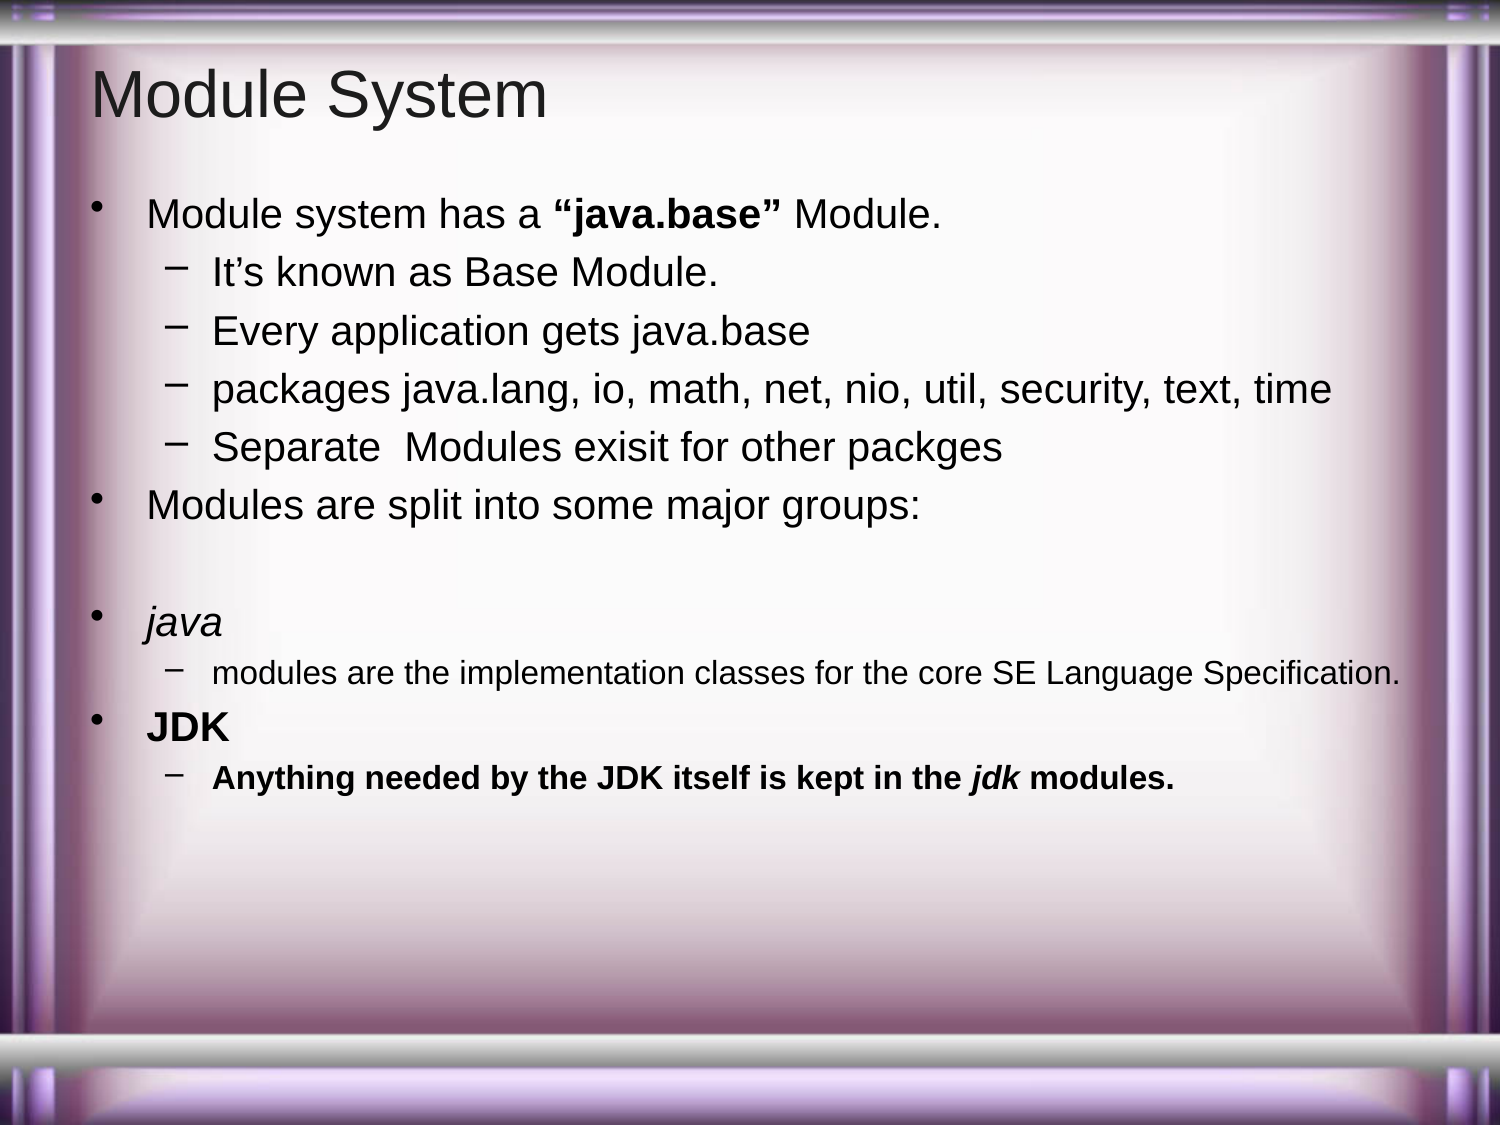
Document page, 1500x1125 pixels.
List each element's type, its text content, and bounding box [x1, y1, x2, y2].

title Module System [75, 45, 1425, 138]
picture [0, 0, 1500, 1125]
list Module system has a “java.base” Module. It’s known as Base Module. Every application gets java.base packages java.lang, io, math, net, nio, util, security, text, time Separate Modules exisit for other packges Modules are split into some major groups: java modules are the implementation classes for the core SE Language Specification. JDK Anything needed by the JDK itself is kept in the jdk modules. [75, 179, 1428, 1005]
